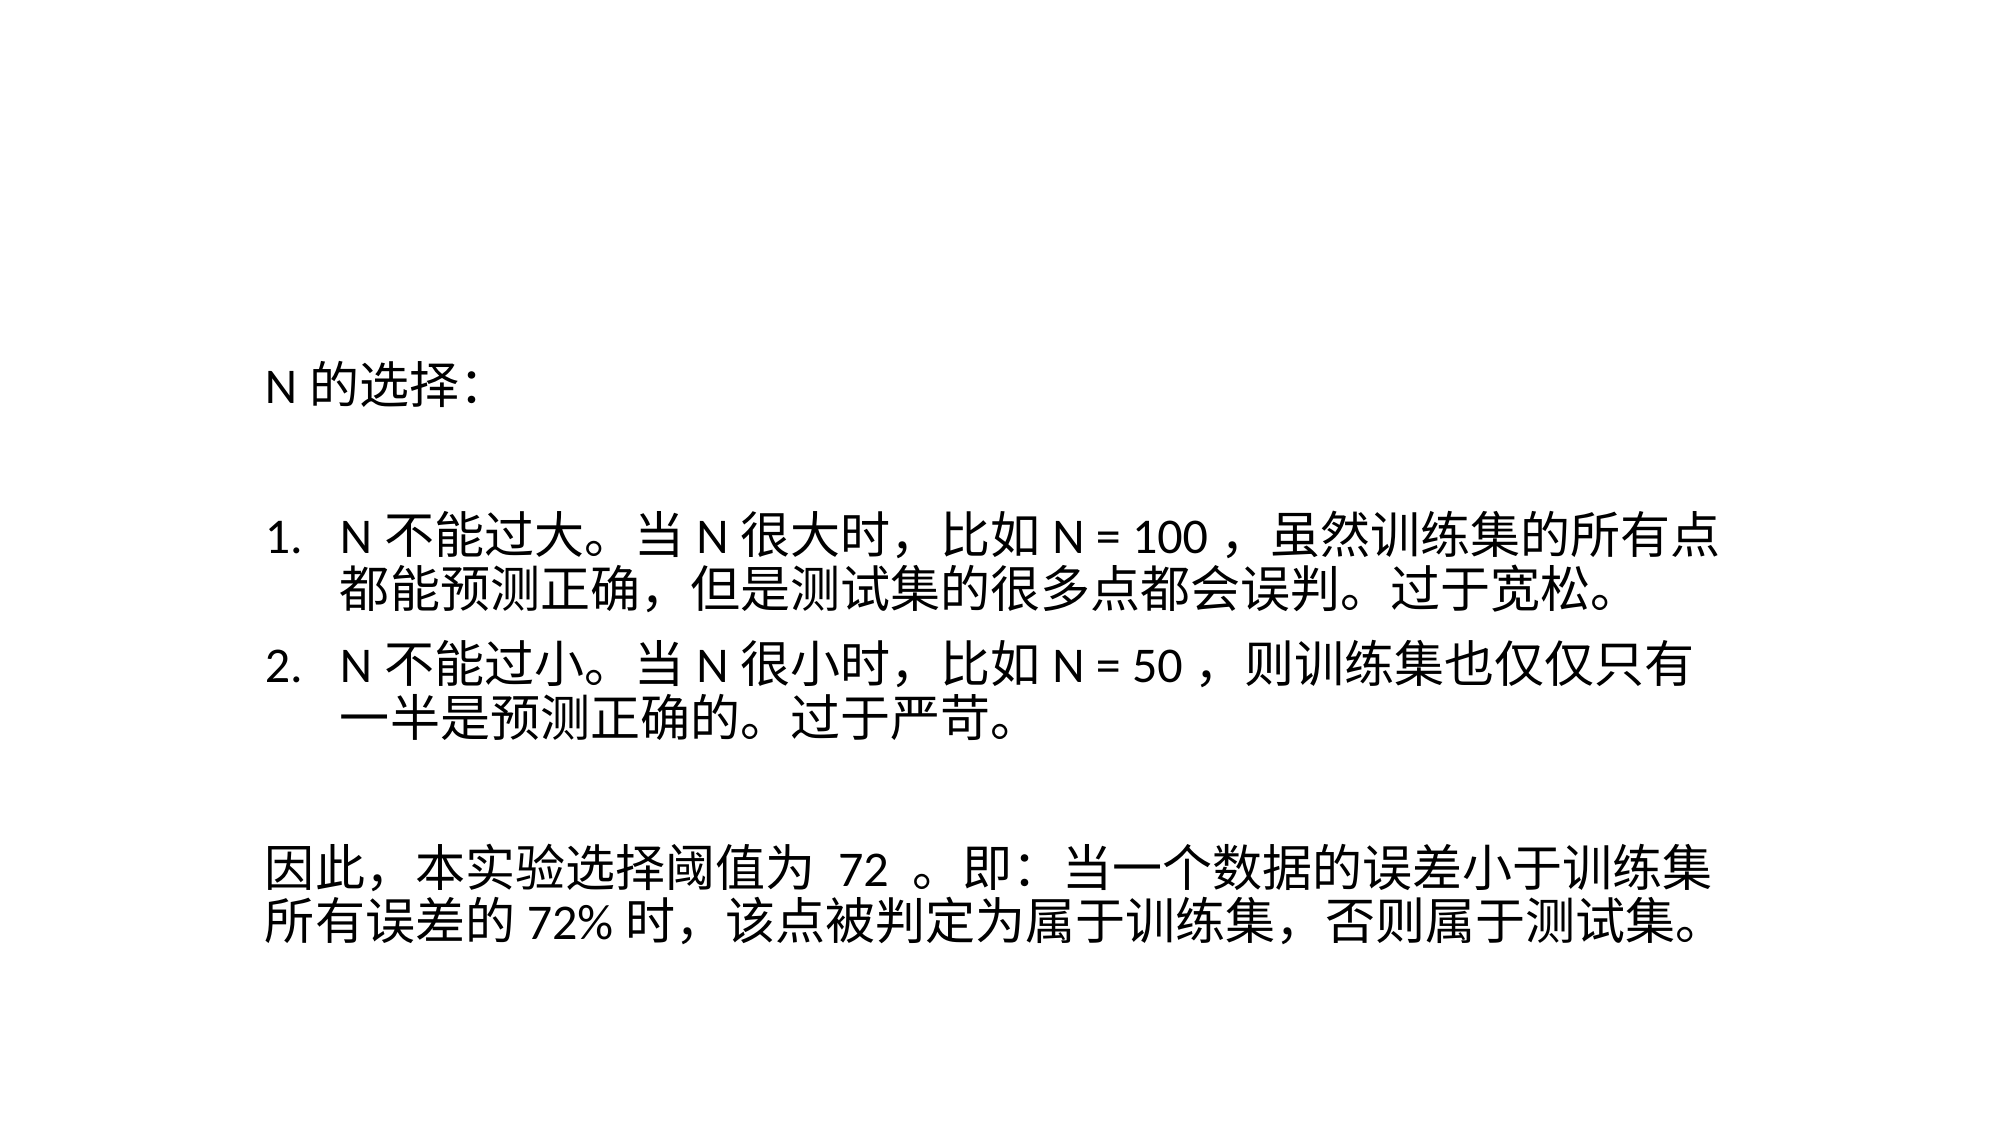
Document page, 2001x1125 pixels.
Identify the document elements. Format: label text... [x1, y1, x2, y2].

subtitle N的选择： N不能过大。当N很大时，比如N = 100，虽然训练集的所有点都能预测正确，但是测试集的很多点都会误判。过于宽松。 N不能过小。当N很小时，比如N = 50，则训练集也仅仅只有一半是预测正确的。过于严苛。 因此，本实验选择阈值为 72 。即：当一个数据的误差小于训练集所有误差的72%时，该点被判定为属于训练集，否则属于测试集。 [249, 353, 1750, 1087]
